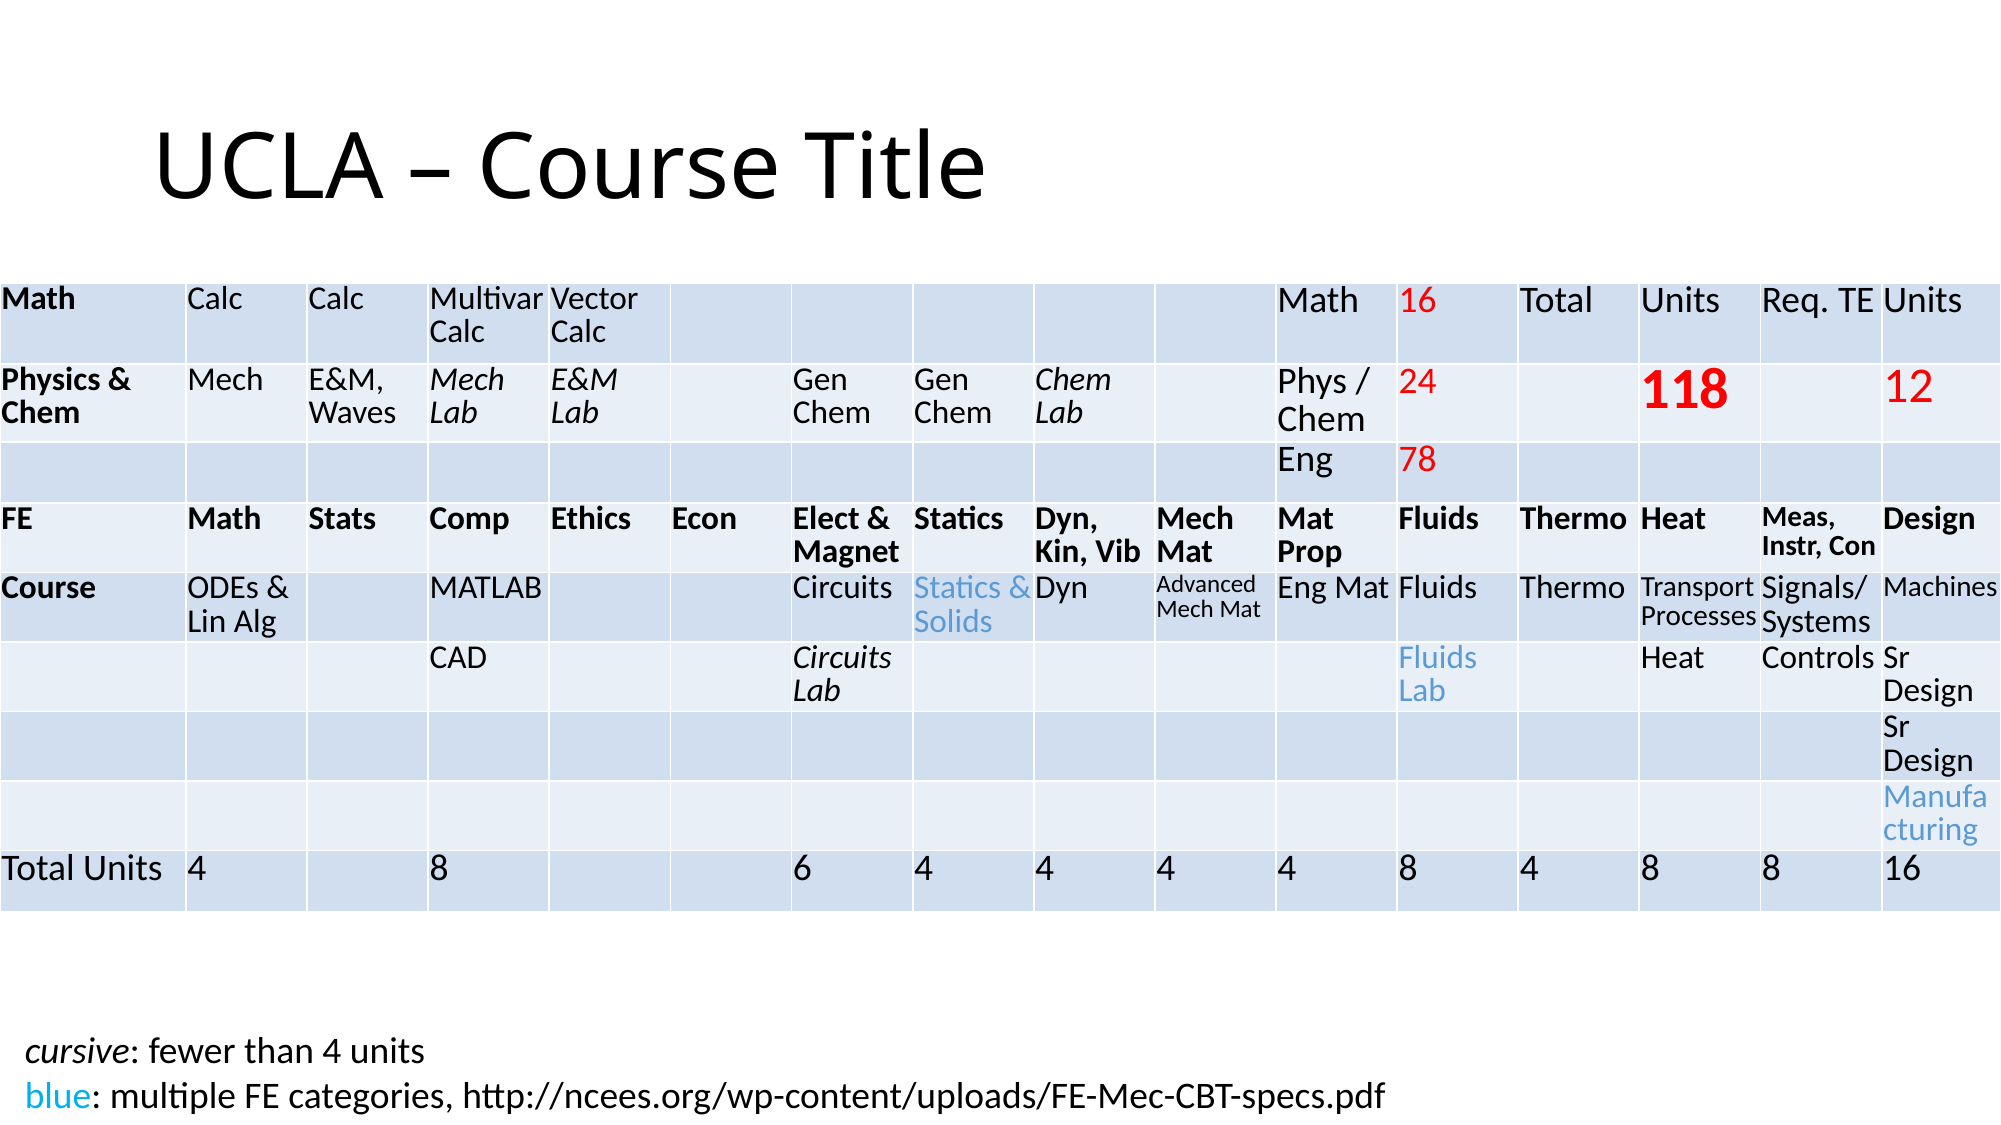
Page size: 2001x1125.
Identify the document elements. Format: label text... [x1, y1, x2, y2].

table_cell [187, 712, 306, 780]
table_cell [550, 443, 670, 502]
table_cell [550, 782, 670, 850]
table_cell Sr Design [1883, 712, 2000, 780]
table_cell Mech Lab [429, 365, 548, 441]
table_header Calc [308, 284, 427, 363]
table_cell [1883, 443, 2000, 502]
table_cell Fluids [1398, 504, 1517, 572]
table_cell [1277, 712, 1396, 780]
table_cell [1640, 712, 1760, 780]
table_cell Econ [671, 504, 791, 572]
table_cell [1519, 782, 1638, 850]
table_cell Thermo [1519, 504, 1638, 572]
table_cell Circuits [792, 573, 912, 641]
table_cell [429, 782, 548, 850]
table_cell Statics & Solids [914, 573, 1033, 641]
table_cell 24 [1398, 365, 1517, 441]
table_cell 8 [1640, 851, 1760, 911]
table_cell [1761, 365, 1881, 441]
table_cell Fluids Lab [1398, 643, 1517, 711]
table_cell [1761, 443, 1881, 502]
table_cell Course [1, 573, 185, 641]
table_cell [671, 365, 791, 441]
table_cell [308, 443, 427, 502]
table_cell Chem Lab [1035, 365, 1154, 441]
table_header Vector Calc [550, 284, 670, 363]
table_cell MATLAB [429, 573, 548, 641]
table_cell [1156, 712, 1275, 780]
table_cell Signals/Systems [1761, 573, 1881, 641]
table_cell ODEs & Lin Alg [187, 573, 306, 641]
table_header Math [1277, 284, 1396, 363]
table_cell [671, 712, 791, 780]
table_cell [1156, 643, 1275, 711]
table_cell 4 [187, 851, 306, 911]
table_cell [1277, 782, 1396, 850]
table_cell [792, 712, 912, 780]
table_cell [671, 443, 791, 502]
table_header [1035, 284, 1154, 363]
table_cell [1398, 712, 1517, 780]
table_cell Eng Mat [1277, 573, 1396, 641]
table_cell [1277, 643, 1396, 711]
table_cell [308, 643, 427, 711]
table_cell [914, 782, 1033, 850]
table_cell Ethics [550, 504, 670, 572]
table_cell [671, 782, 791, 850]
table_cell [1035, 643, 1154, 711]
table_cell 8 [1398, 851, 1517, 911]
table_cell 78 [1398, 443, 1517, 502]
table_cell FE [1, 504, 185, 572]
table_header Calc [187, 284, 306, 363]
table_cell 6 [792, 851, 912, 911]
table_cell Eng [1277, 443, 1396, 502]
table_cell 118 [1640, 365, 1760, 441]
table_cell [671, 643, 791, 711]
table_cell [308, 851, 427, 911]
table_cell Manufacturing [1883, 782, 2000, 850]
table_cell [914, 643, 1033, 711]
table_cell Heat [1640, 643, 1760, 711]
table_cell [187, 443, 306, 502]
table_cell [187, 643, 306, 711]
table_cell Phys / Chem [1277, 365, 1396, 441]
table_cell 12 [1883, 365, 2000, 441]
table_cell 4 [1277, 851, 1396, 911]
table_cell CAD [429, 643, 548, 711]
table_header Total [1519, 284, 1638, 363]
table_cell [1761, 782, 1881, 850]
table_cell Advanced Mech Mat [1156, 573, 1275, 641]
table_cell Stats [308, 504, 427, 572]
table_cell [550, 573, 670, 641]
table_cell Meas, Instr, Con [1761, 504, 1881, 572]
table_header 16 [1398, 284, 1517, 363]
table_cell [1519, 365, 1638, 441]
table_cell [792, 782, 912, 850]
table_cell Circuits Lab [792, 643, 912, 711]
table_cell [1035, 782, 1154, 850]
table_cell [1398, 782, 1517, 850]
table_cell [1, 443, 185, 502]
table_cell [550, 851, 670, 911]
table_cell Statics [914, 504, 1033, 572]
table_cell [1156, 782, 1275, 850]
table_cell Transport Processes [1640, 573, 1760, 641]
table_cell 4 [1035, 851, 1154, 911]
table_cell [914, 712, 1033, 780]
table_cell Mat Prop [1277, 504, 1396, 572]
table_cell [671, 573, 791, 641]
table_cell Heat [1640, 504, 1760, 572]
table_header Req. TE [1761, 284, 1881, 363]
table_cell [429, 712, 548, 780]
table_header Units [1640, 284, 1760, 363]
table_cell 16 [1883, 851, 2000, 911]
table_cell [550, 643, 670, 711]
table_cell 4 [914, 851, 1033, 911]
table_cell [1640, 782, 1760, 850]
table_cell Design [1883, 504, 2000, 572]
table_cell Elect & Magnet [792, 504, 912, 572]
table_cell Controls [1761, 643, 1881, 711]
text_box cursive: fewer than 4 units blue: multiple FE categories, http://ncees.org/wp-content/uploads/FE-Mec-CBT-specs.pdf [10, 1018, 1402, 1124]
table_cell [792, 443, 912, 502]
table_cell Mech Mat [1156, 504, 1275, 572]
table_cell [308, 573, 427, 641]
table_cell E&M Lab [550, 365, 670, 441]
table_cell [671, 851, 791, 911]
table_cell [550, 712, 670, 780]
table_cell [1640, 443, 1760, 502]
table_cell Fluids [1398, 573, 1517, 641]
table_cell Dyn [1035, 573, 1154, 641]
table_cell [1519, 643, 1638, 711]
table_cell Total Units [1, 851, 185, 911]
table_cell [1761, 712, 1881, 780]
title UCLA – Course Title [137, 59, 1863, 278]
table_cell Math [187, 504, 306, 572]
table_cell [1519, 443, 1638, 502]
table_cell Thermo [1519, 573, 1638, 641]
table_cell E&M, Waves [308, 365, 427, 441]
table_cell 4 [1519, 851, 1638, 911]
table_header Math [1, 284, 185, 363]
table_header [1156, 284, 1275, 363]
table_header Units [1883, 284, 2000, 363]
table_cell [308, 782, 427, 850]
table_cell [1035, 443, 1154, 502]
table_cell [1156, 443, 1275, 502]
table_cell [429, 443, 548, 502]
table_cell [1, 782, 185, 850]
table_cell [914, 443, 1033, 502]
table_cell Mech [187, 365, 306, 441]
table_header Multivar Calc [429, 284, 548, 363]
table_cell [1519, 712, 1638, 780]
table_cell Sr Design [1883, 643, 2000, 711]
table_cell Physics & Chem [1, 365, 185, 441]
table_cell 8 [1761, 851, 1881, 911]
table_cell Dyn, Kin, Vib [1035, 504, 1154, 572]
table_cell [1156, 365, 1275, 441]
table_header [792, 284, 912, 363]
table_cell [308, 712, 427, 780]
table_cell Machines [1883, 573, 2000, 641]
table_cell [187, 782, 306, 850]
table_cell Gen Chem [914, 365, 1033, 441]
table_cell [1, 643, 185, 711]
table_cell 4 [1156, 851, 1275, 911]
table_cell [1035, 712, 1154, 780]
table_cell [1, 712, 185, 780]
table_cell Comp [429, 504, 548, 572]
table_header [914, 284, 1033, 363]
table_header [671, 284, 791, 363]
table_cell 8 [429, 851, 548, 911]
table_cell Gen Chem [792, 365, 912, 441]
